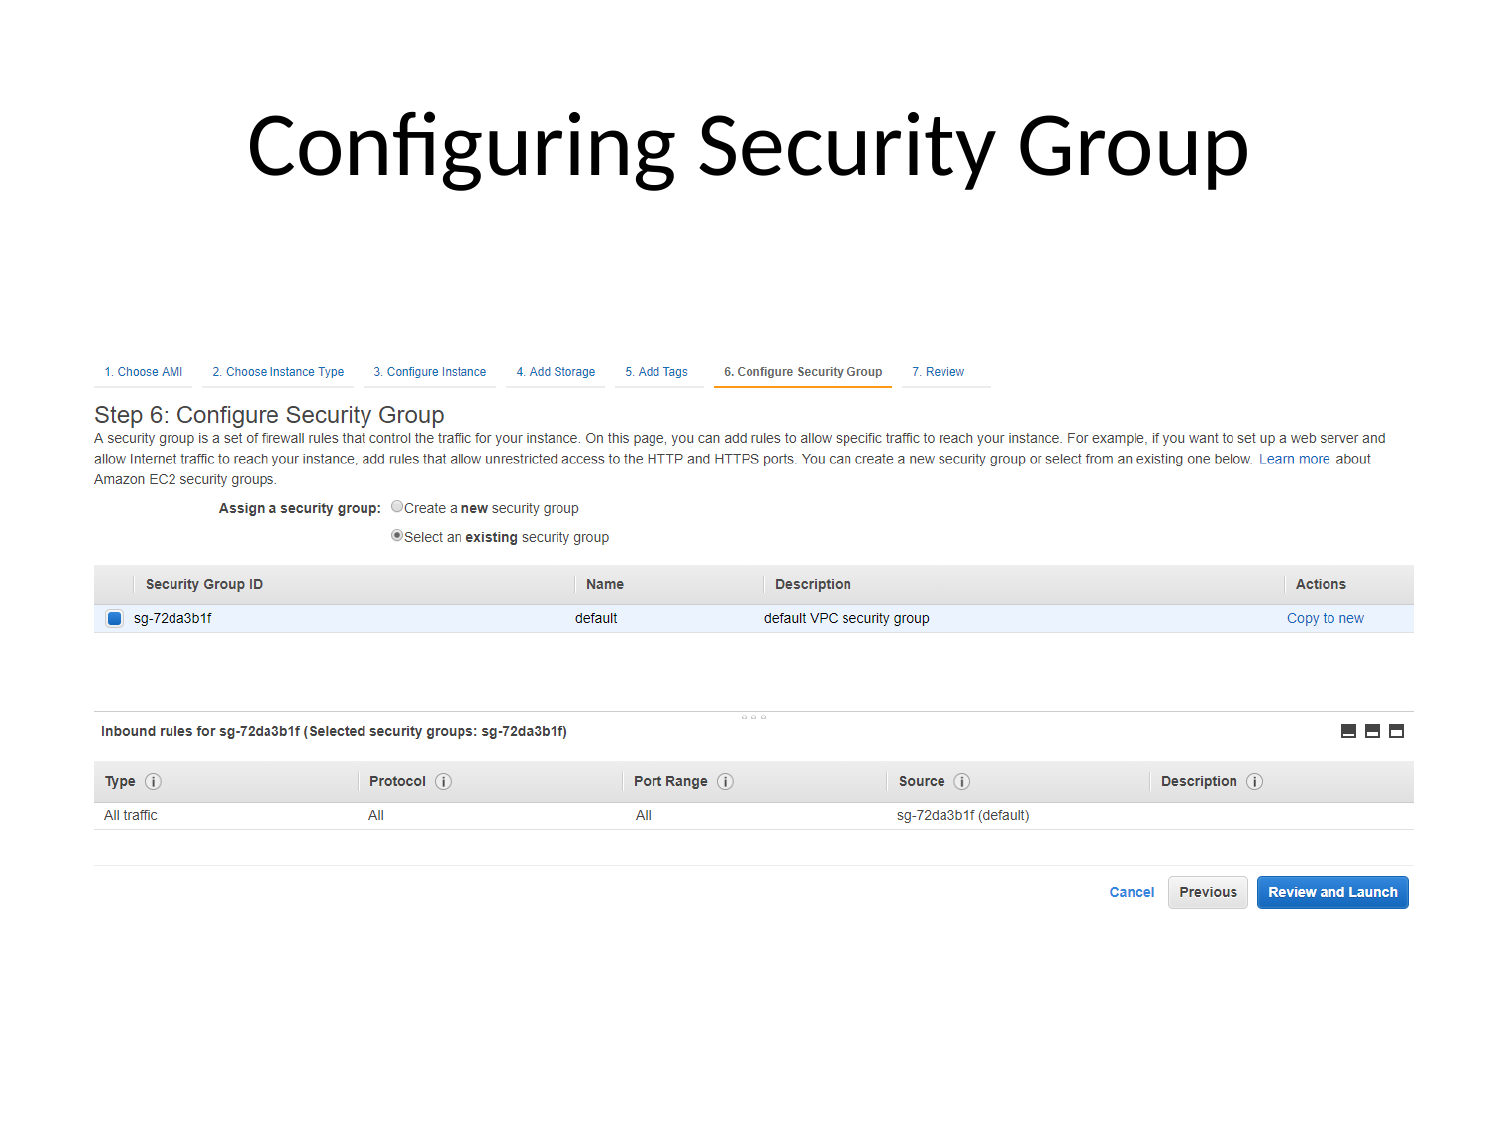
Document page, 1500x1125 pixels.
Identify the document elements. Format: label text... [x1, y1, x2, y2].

title Configuring Security Group [75, 45, 1425, 233]
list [74, 349, 1426, 918]
